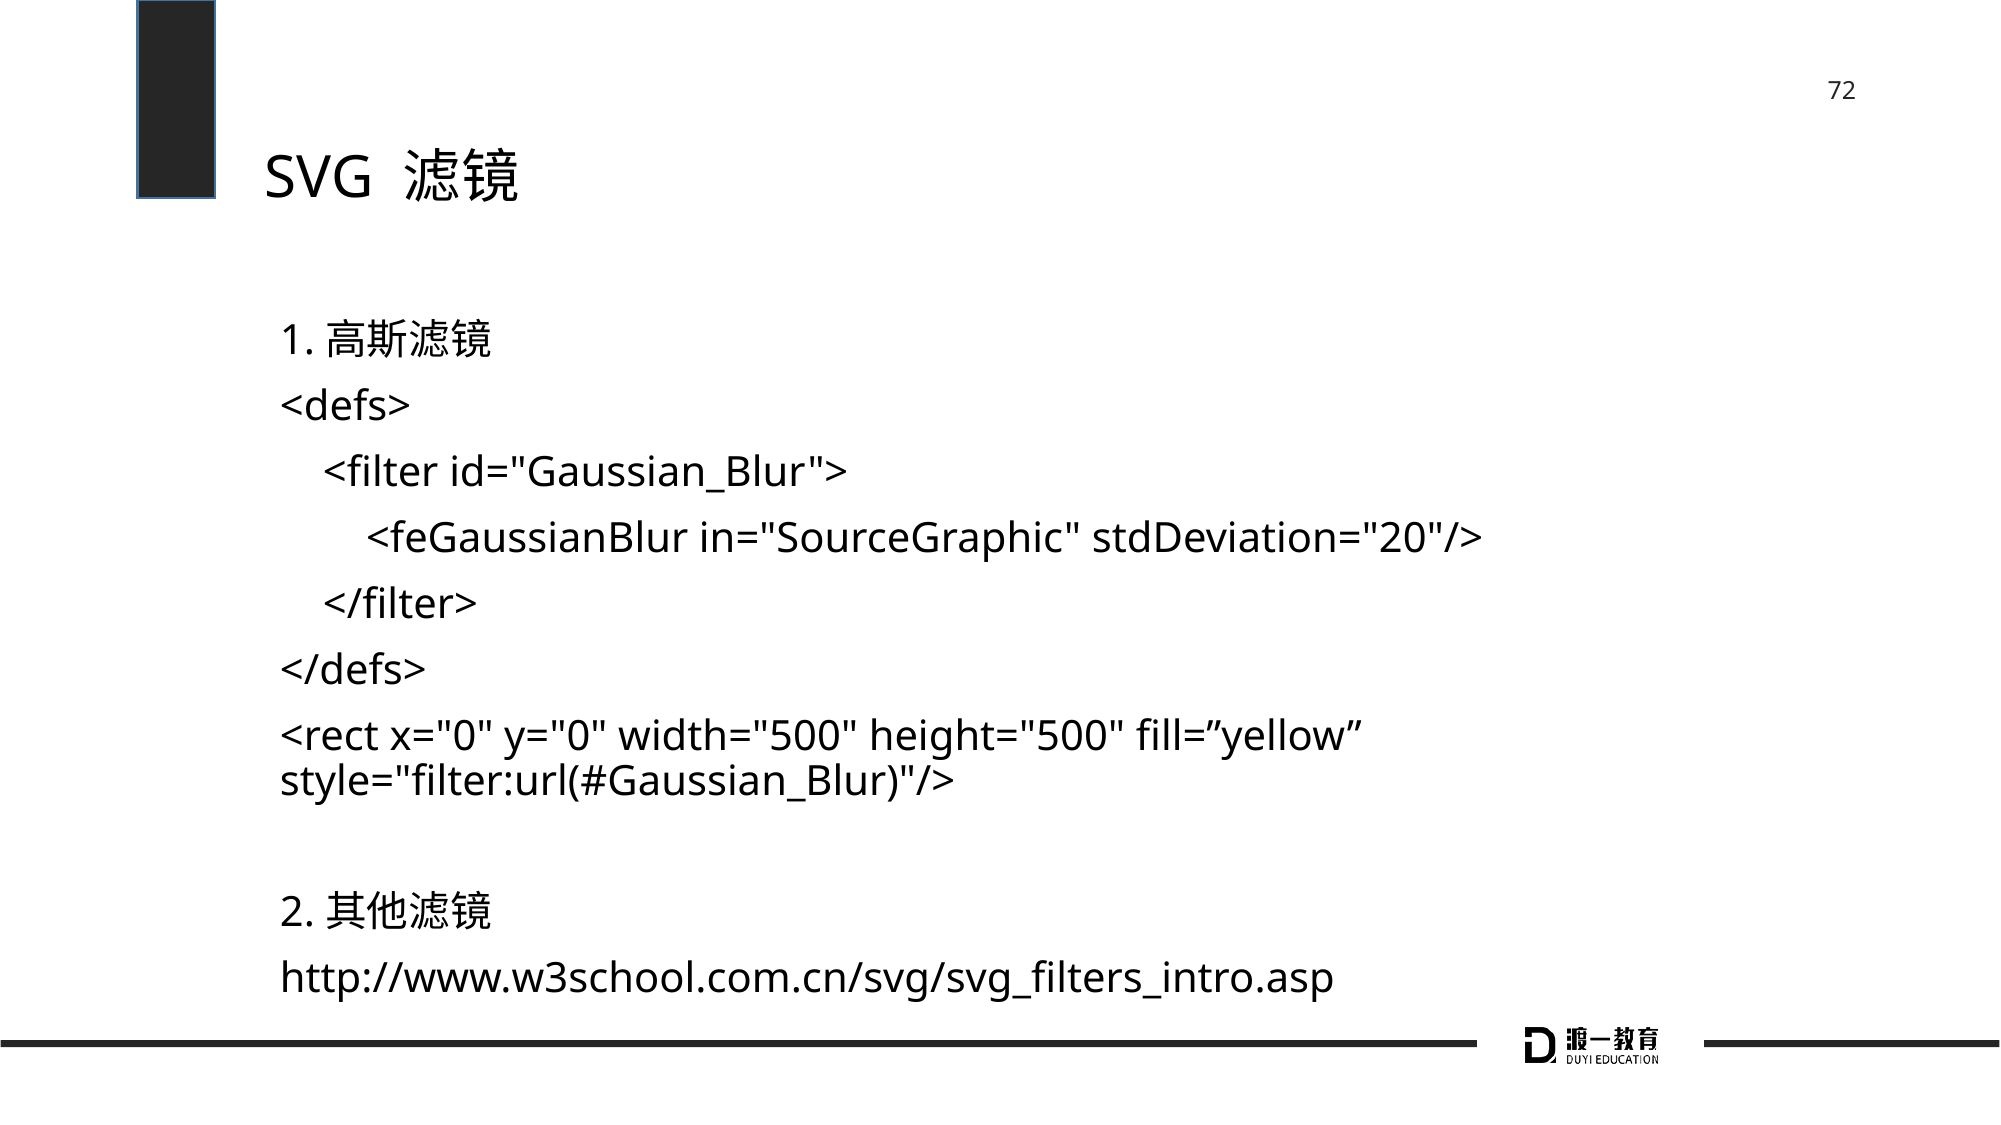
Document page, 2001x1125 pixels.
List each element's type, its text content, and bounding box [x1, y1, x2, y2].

picture [1502, 1032, 1679, 1081]
title SVG 滤镜 [249, 93, 1750, 218]
subtitle 1.高斯滤镜 <defs> <filter id="Gaussian_Blur"> <feGaussianBlur in="SourceGraphic" stdDeviation="20"/> </filter> </defs> <rect x="0" y="0" width="500" height="500" fill=”yellow” style="filter:url(#Gaussian_Blur)"/> 2.其他滤镜 http://www.w3school.com.cn/svg/svg_filters_intro.asp [249, 303, 1750, 1032]
